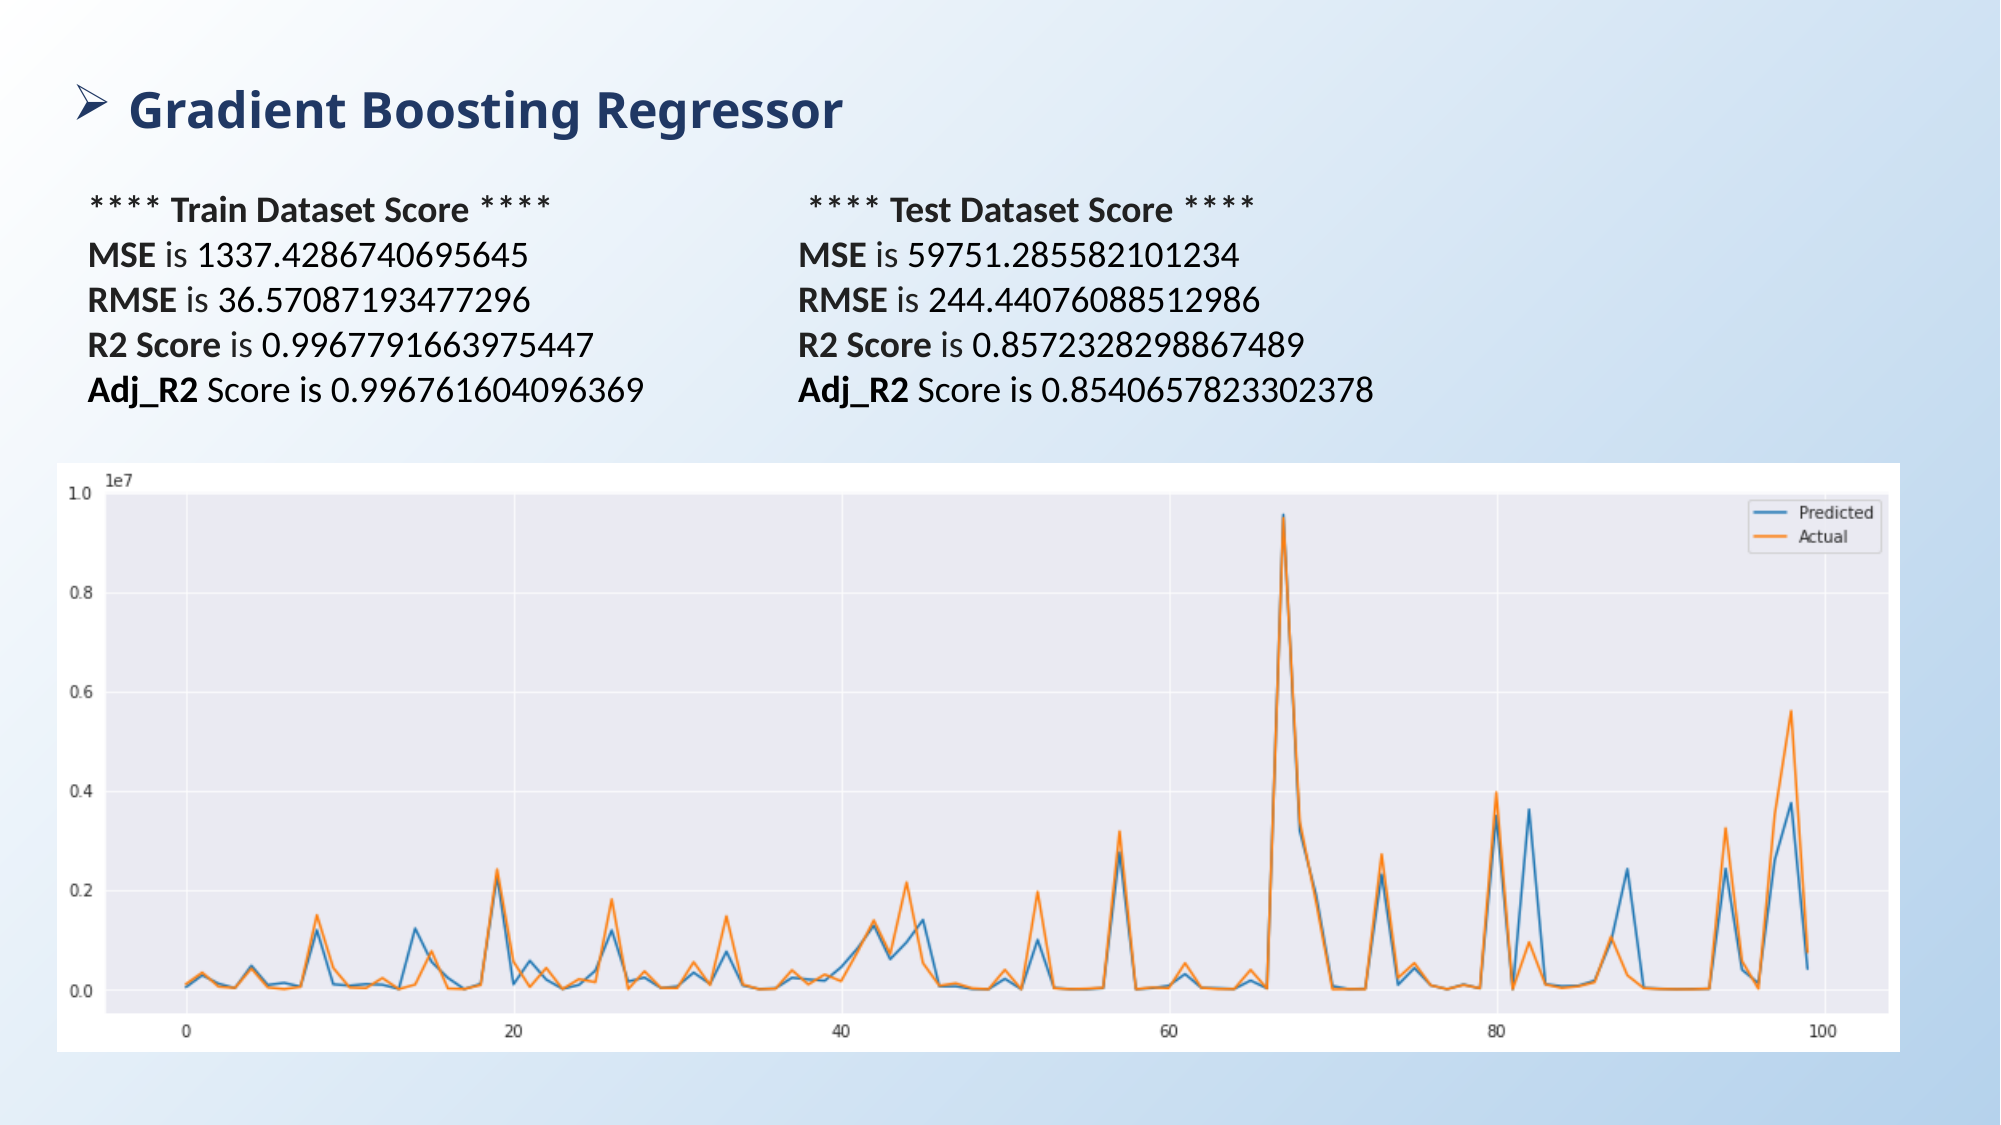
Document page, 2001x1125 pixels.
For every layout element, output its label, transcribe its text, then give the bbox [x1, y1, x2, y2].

picture [57, 463, 1900, 1052]
text_box **** Train Dataset Score **** MSE is 1337.4286740695645 RMSE is 36.57087193477296 R2 Score is 0.9967791663975447 Adj_R2 Score is 0.996761604096369 [72, 177, 724, 418]
title Gradient Boosting Regressor [57, 68, 1620, 147]
text_box **** Test Dataset Score **** MSE is 59751.285582101234 RMSE is 244.44076088512986 R2 Score is 0.8572328298867489 Adj_R2 Score is 0.8540657823302378 [783, 177, 1434, 418]
